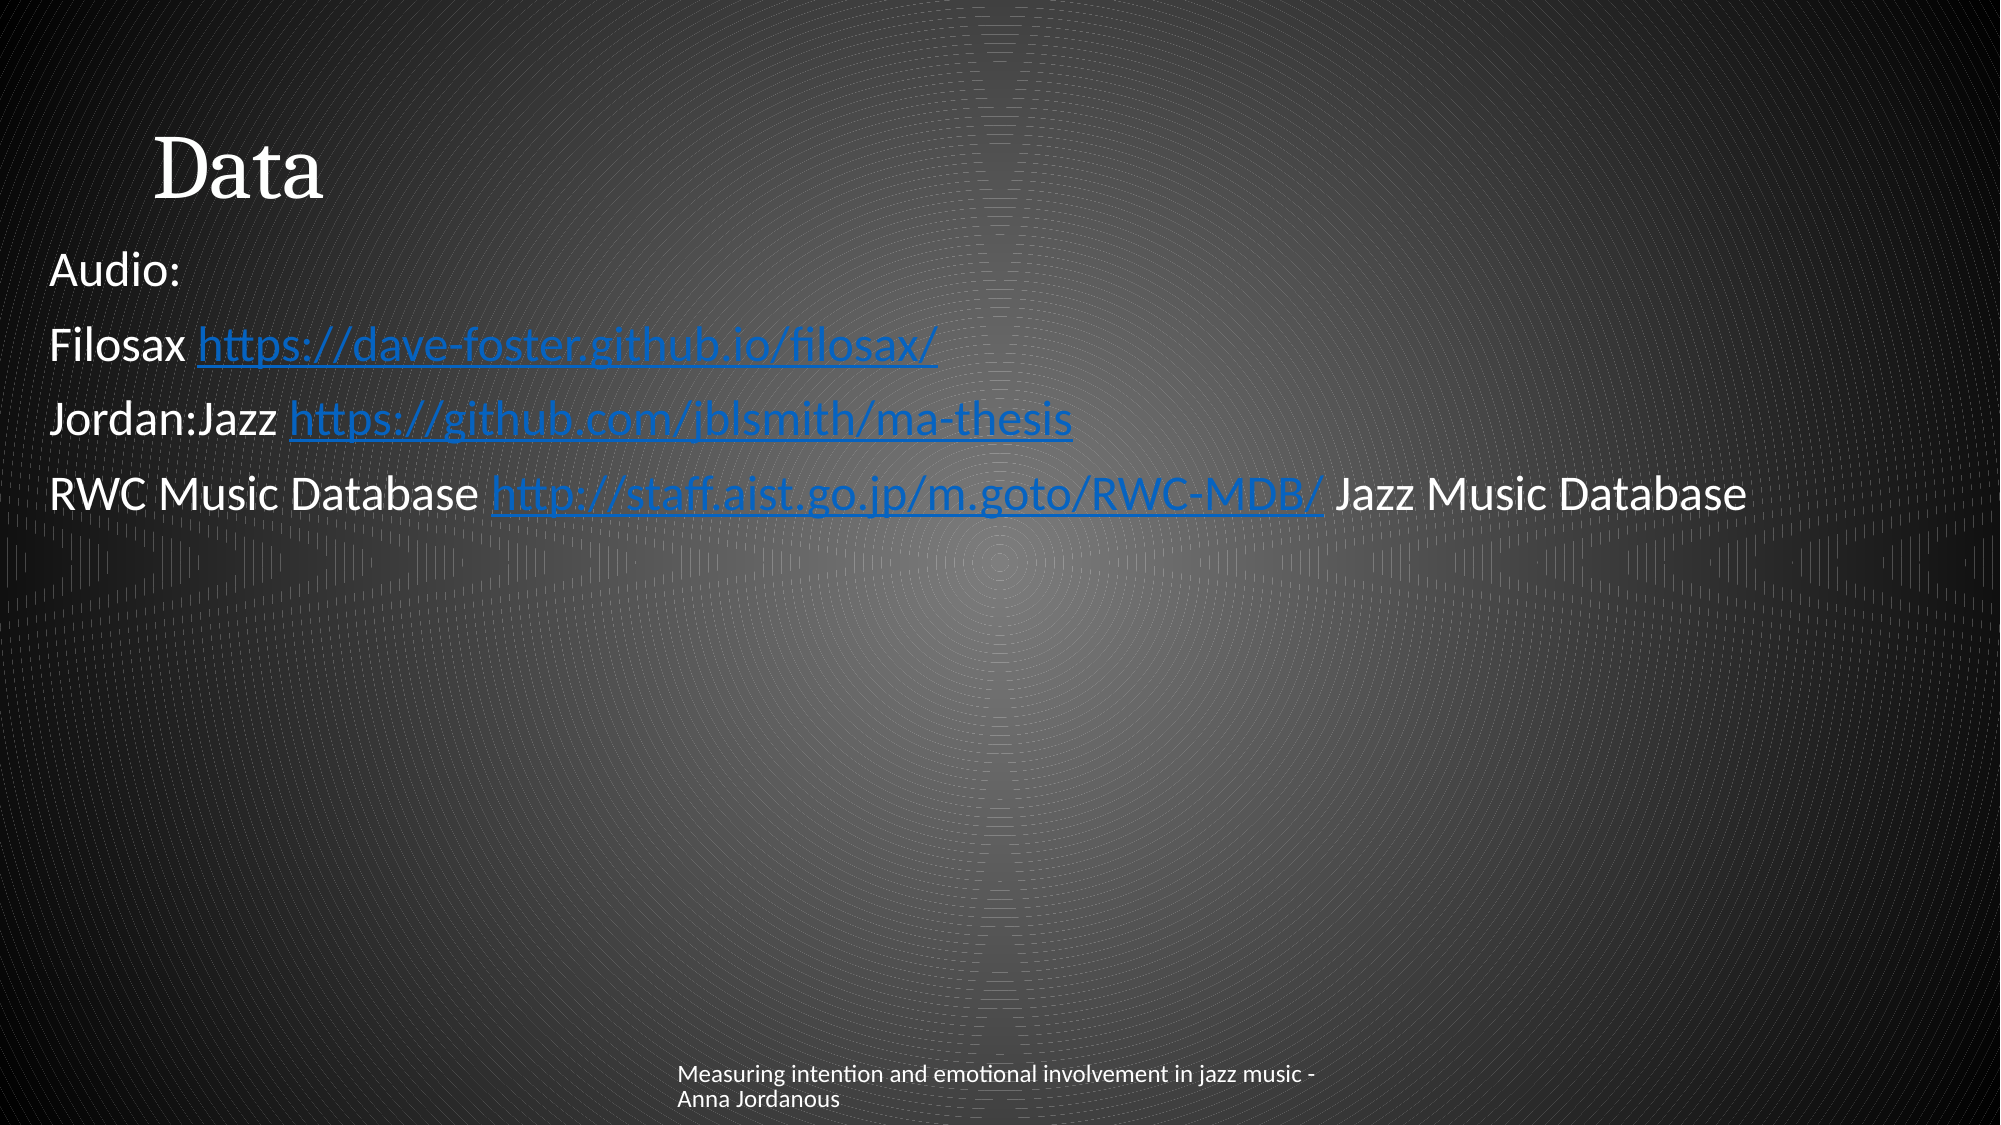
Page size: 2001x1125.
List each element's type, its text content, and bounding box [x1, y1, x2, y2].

title Data [137, 59, 1863, 235]
footer Measuring intention and emotional involvement in jazz music - Anna Jordanous [662, 1042, 1338, 1103]
list Audio: Filosax https://dave-foster.github.io/filosax/ Jordan:Jazz https://github.com/jblsmith/ma-thesis RWC Music Database http://staff.aist.go.jp/m.goto/RWC-MDB/ Jazz Music Database [34, 235, 1975, 1014]
